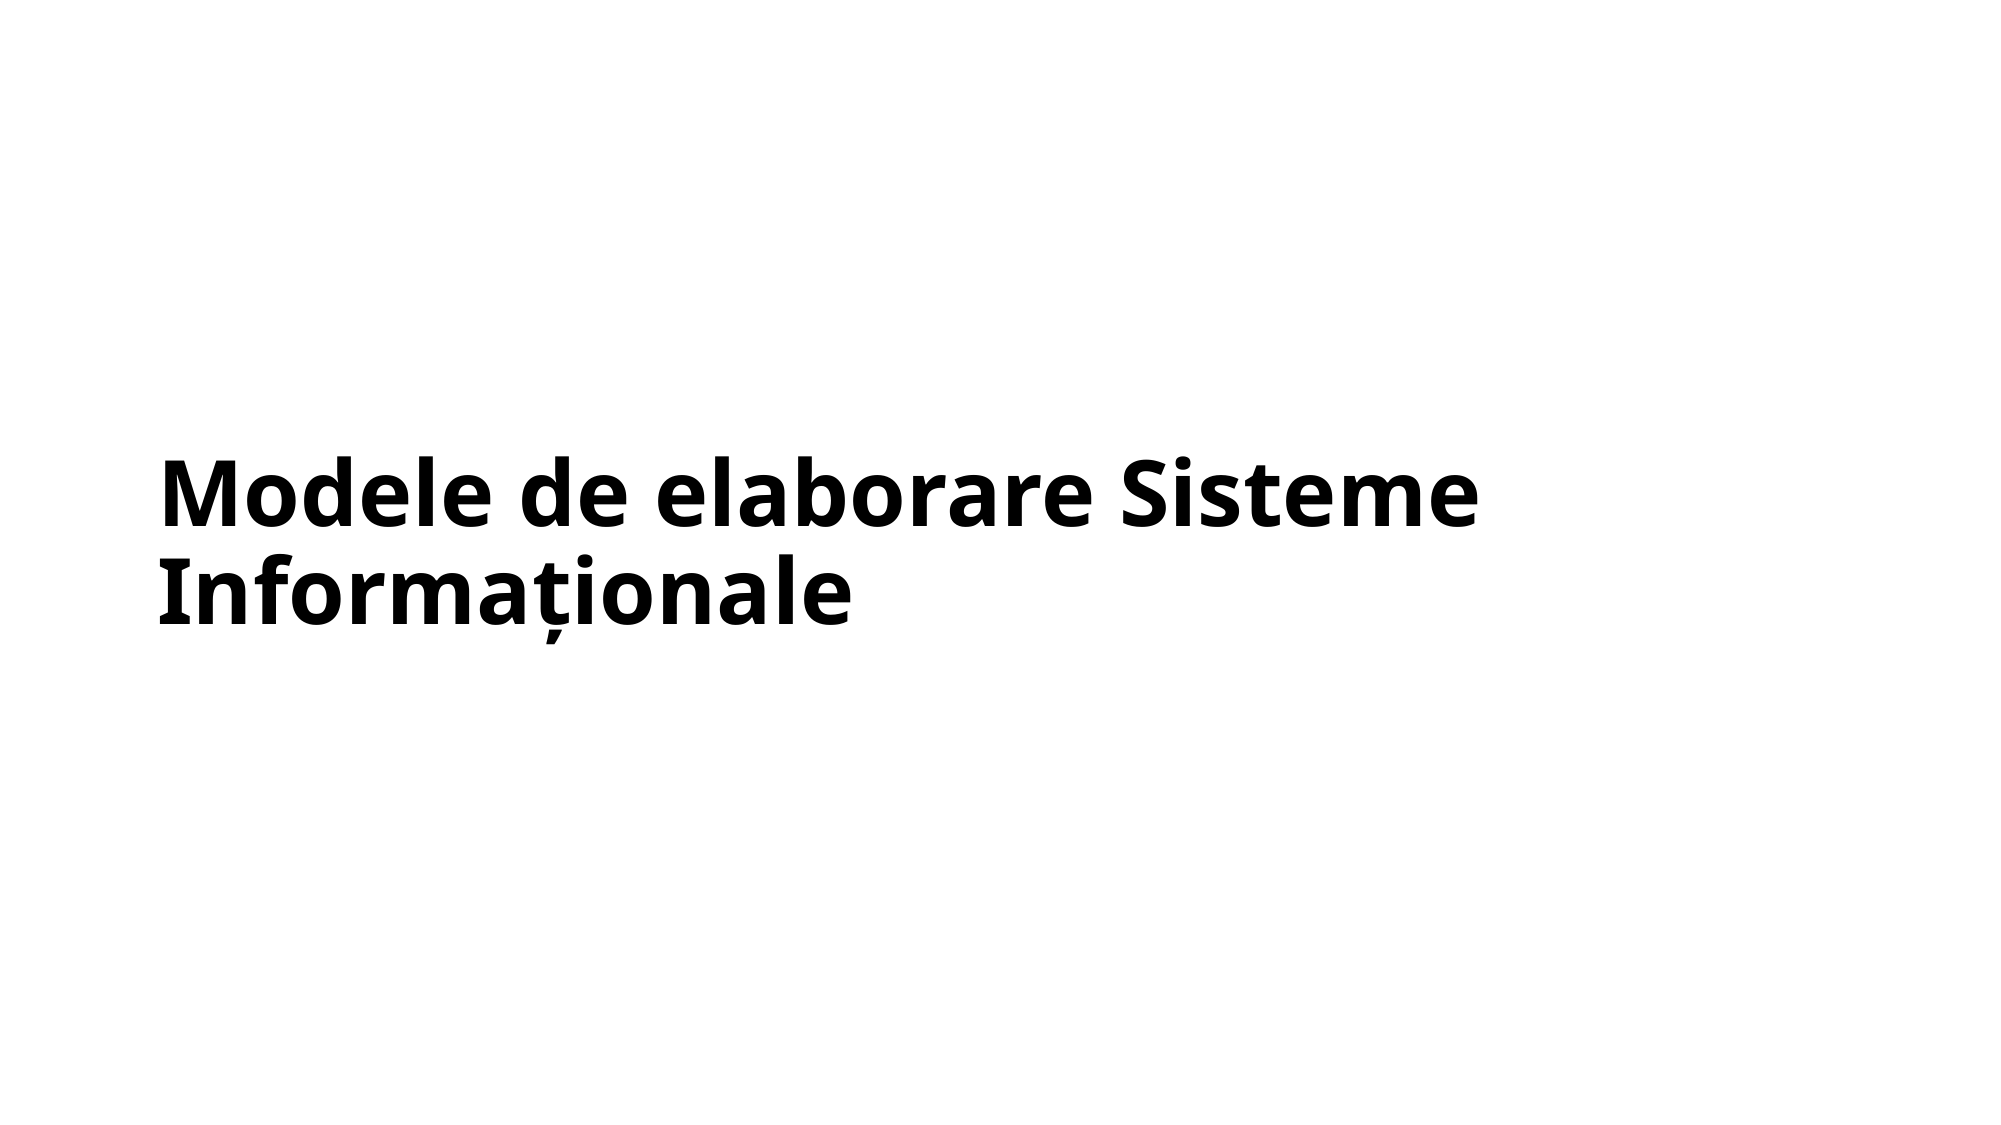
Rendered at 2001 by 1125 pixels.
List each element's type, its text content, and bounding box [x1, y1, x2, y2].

title Modele de elaborare Sisteme Informaționale [142, 437, 1867, 655]
